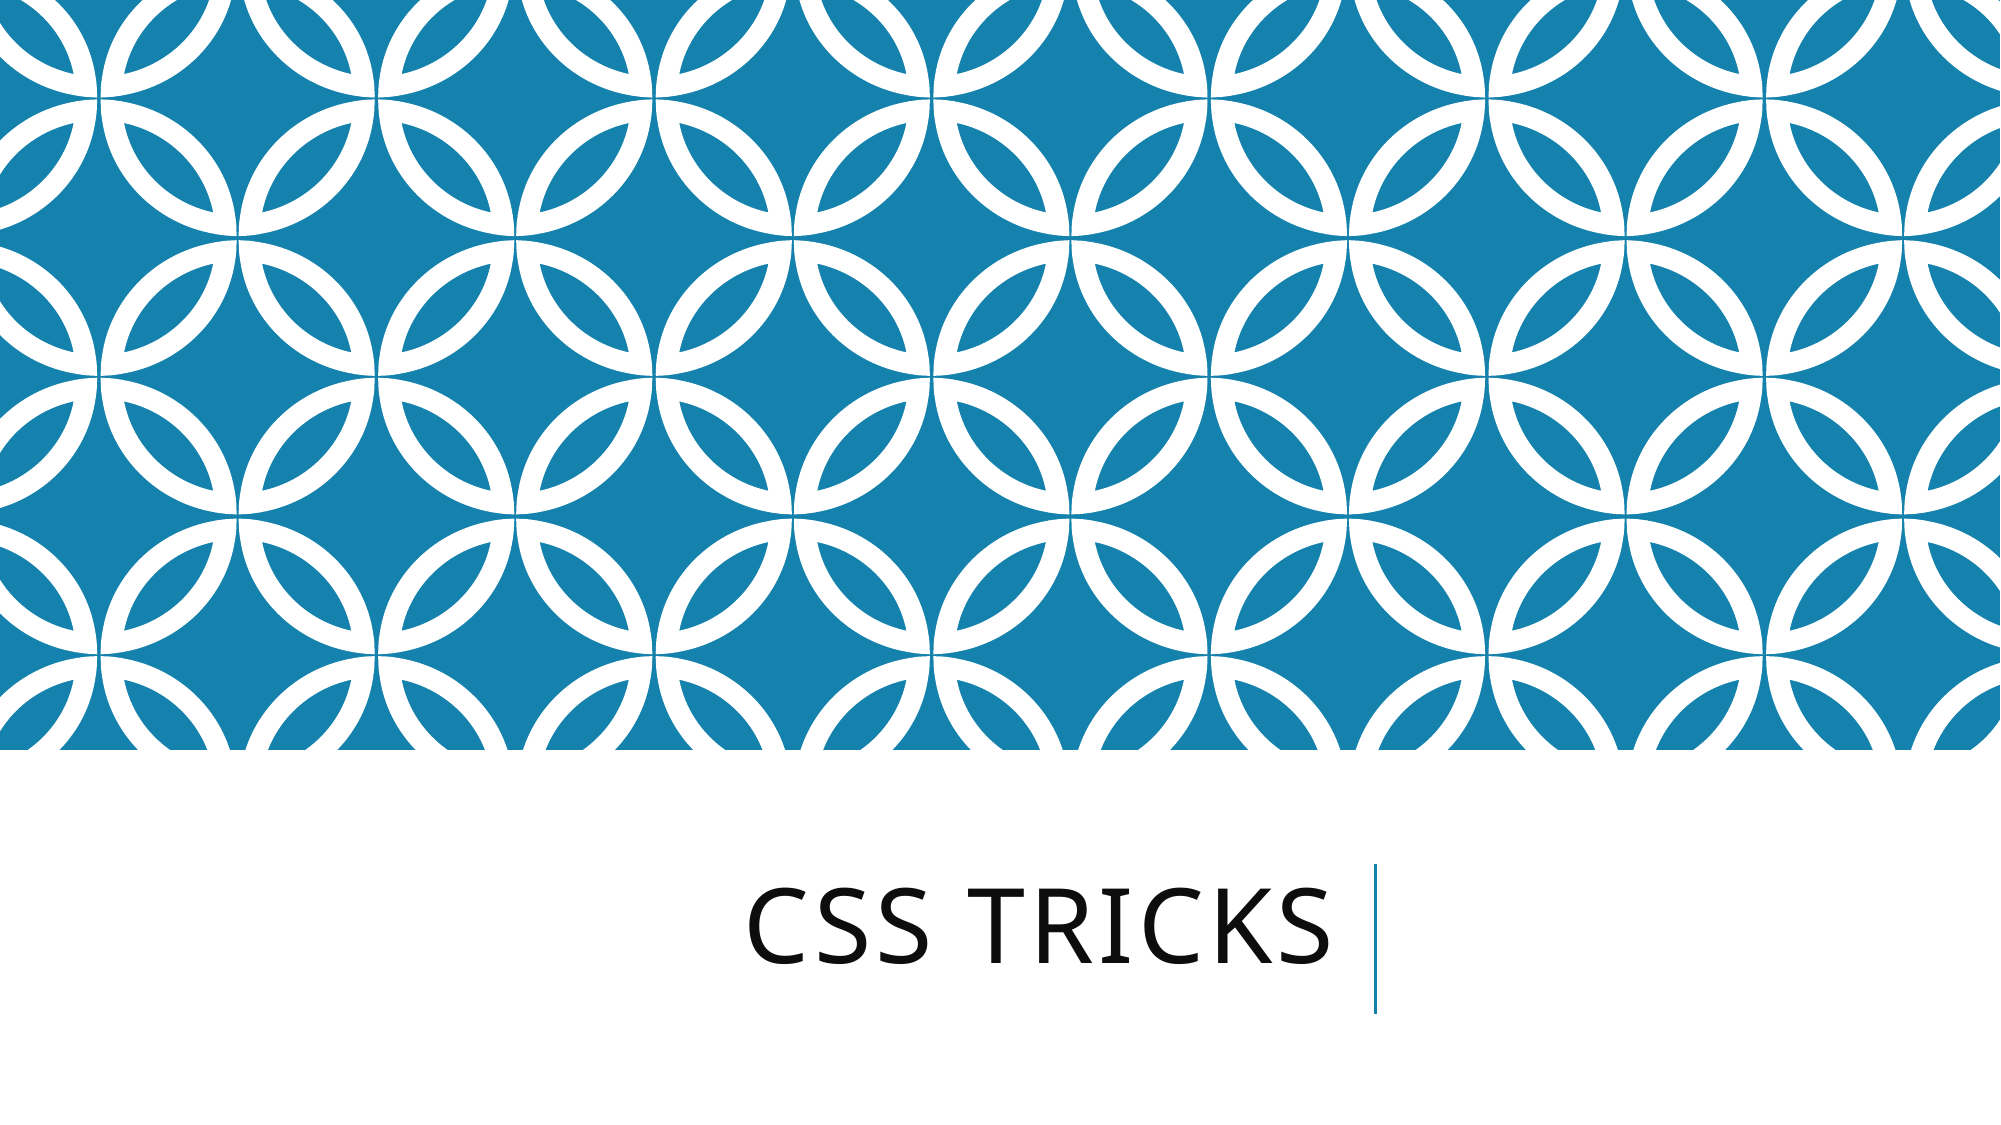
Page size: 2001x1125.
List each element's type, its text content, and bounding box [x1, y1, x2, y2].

title Css Tricks [75, 813, 1350, 1054]
